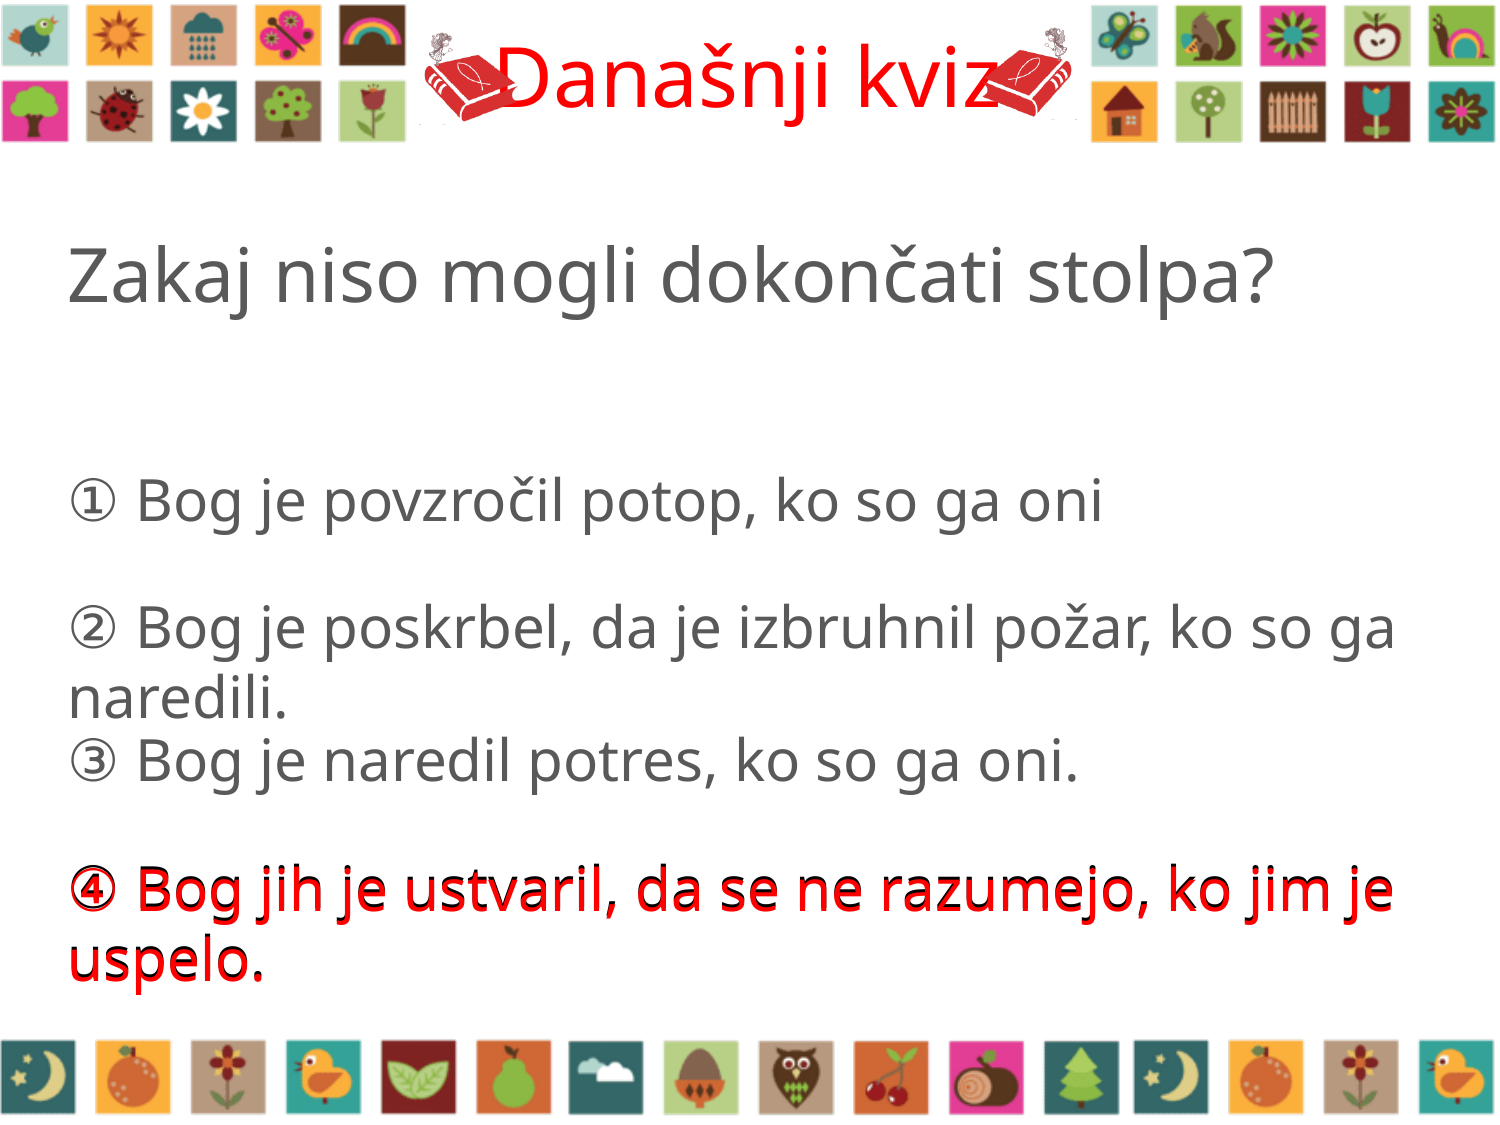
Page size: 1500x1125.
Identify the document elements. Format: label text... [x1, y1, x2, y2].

picture [0, 3, 550, 150]
picture [950, 3, 1500, 150]
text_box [0, 1028, 1500, 1118]
text_box Zakaj niso mogli dokončati stolpa? [53, 219, 1436, 325]
text_box Današnji kviz [547, 16, 1078, 131]
text_box ② Bog je poskrbel, da je izbruhnil požar, ko so ga naredili. [53, 582, 1436, 716]
text_box ③ Bog je naredil potres, ko so ga oni. [53, 716, 1483, 801]
text_box ① Bog je povzročil potop, ko so ga oni [53, 456, 1436, 541]
text_box ④ Bog jih je ustvaril, da se ne razumejo, ko jim je uspelo. [53, 845, 1483, 1001]
